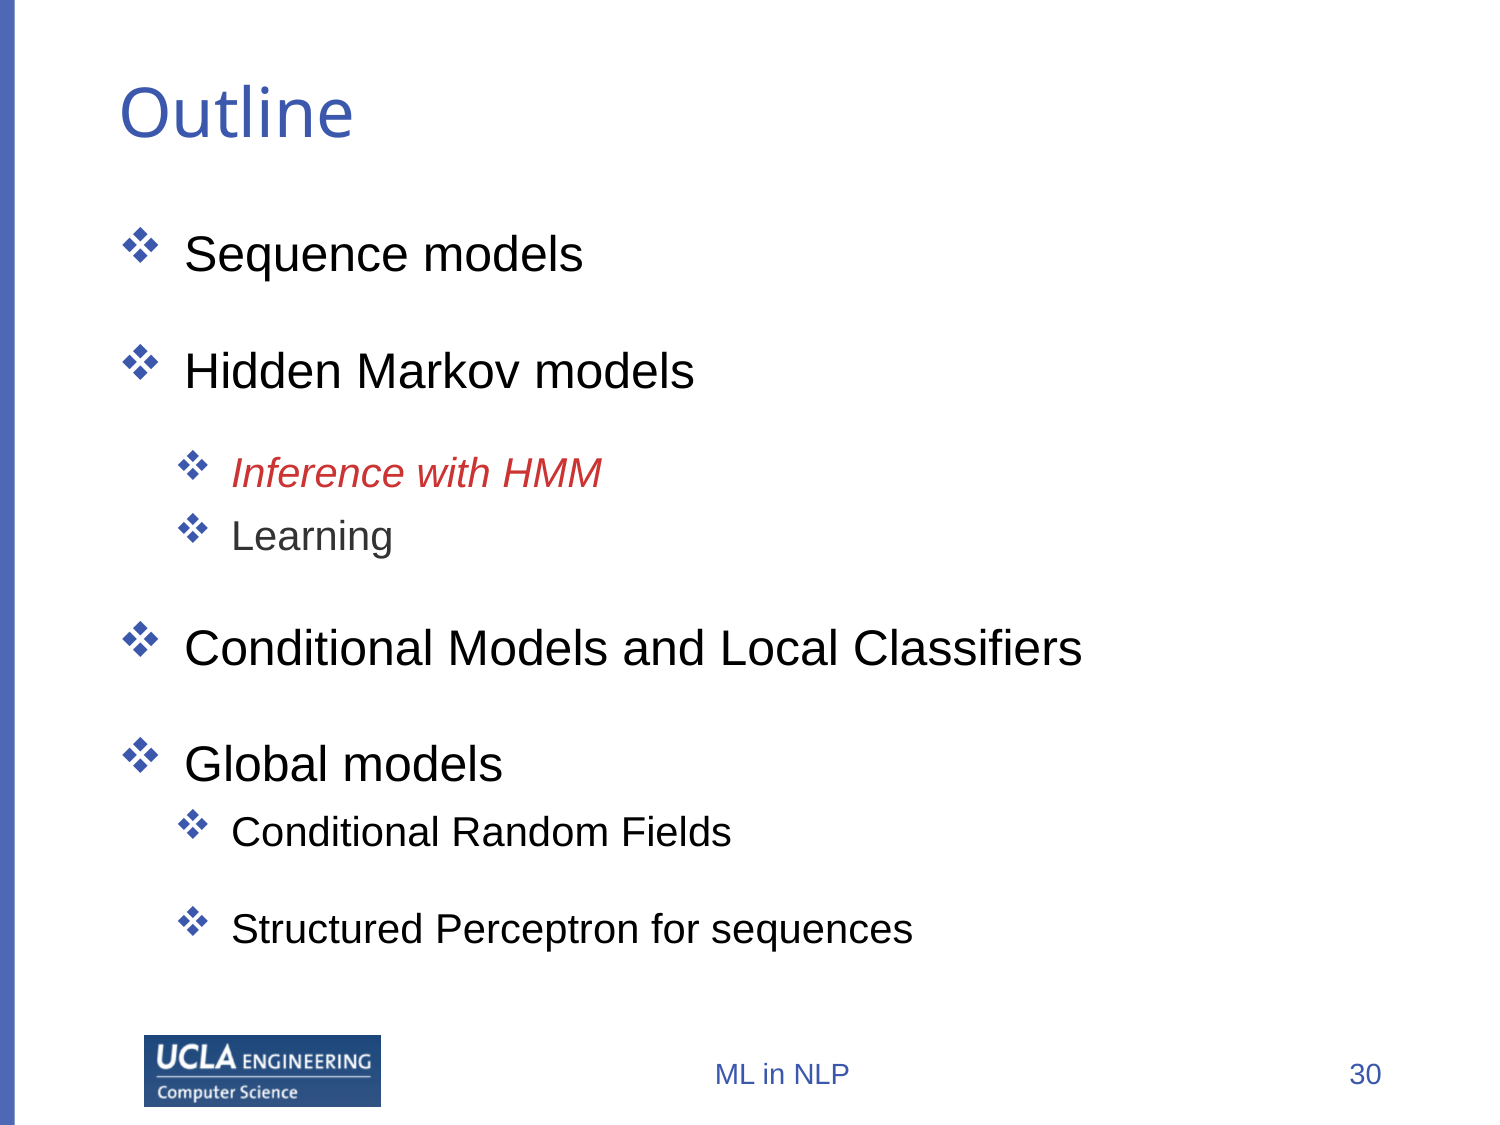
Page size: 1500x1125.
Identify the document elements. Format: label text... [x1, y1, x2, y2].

slide_number 30 [1177, 1042, 1397, 1103]
footer ML in NLP [496, 1042, 1069, 1103]
list Sequence models Hidden Markov models Inference with HMM Learning Conditional Models and Local Classifiers Global models Conditional Random Fields Structured Perceptron for sequences [103, 208, 1397, 1014]
title Outline [103, 59, 1397, 171]
picture [144, 1035, 381, 1107]
